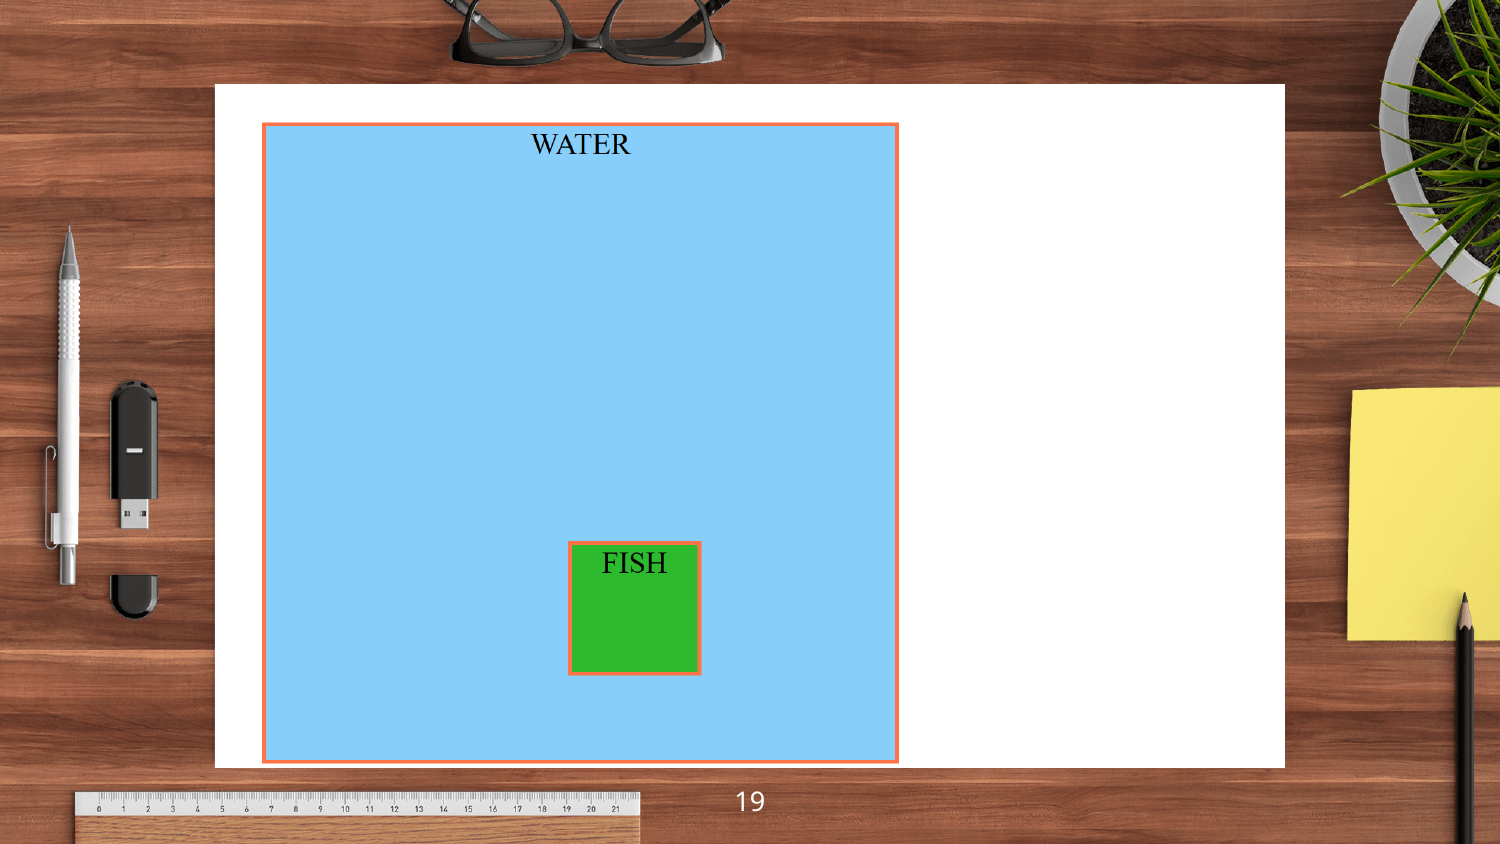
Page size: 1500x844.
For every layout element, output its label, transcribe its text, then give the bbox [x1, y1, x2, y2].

slide_number 19 [705, 777, 795, 844]
picture [0, 0, 1500, 844]
